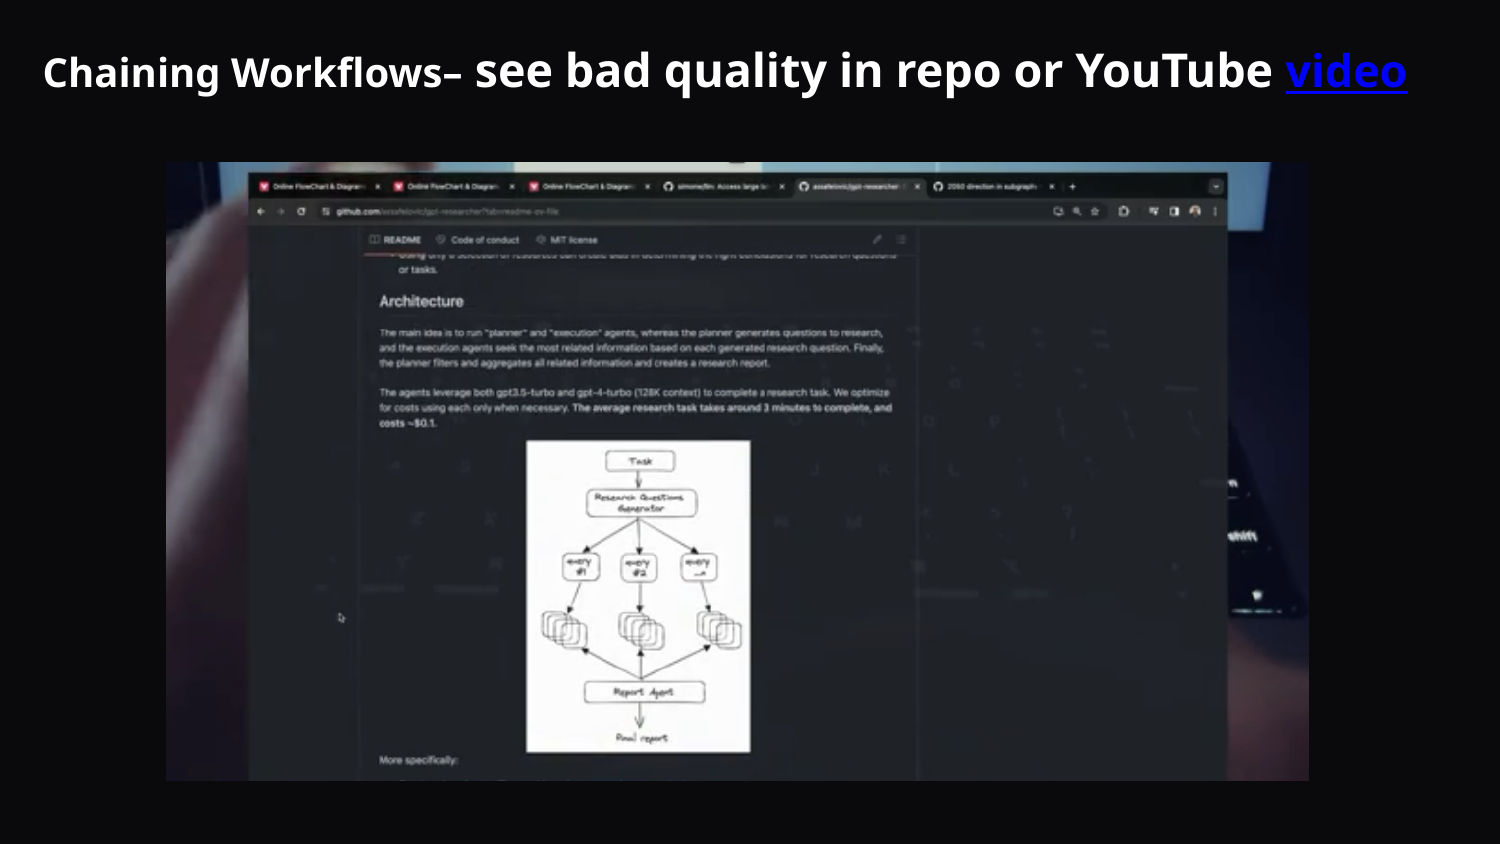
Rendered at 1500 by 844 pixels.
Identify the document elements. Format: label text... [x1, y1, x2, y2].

title Chaining Workflows– see bad quality in repo or YouTube video [36, 21, 1477, 121]
picture [166, 162, 1309, 781]
